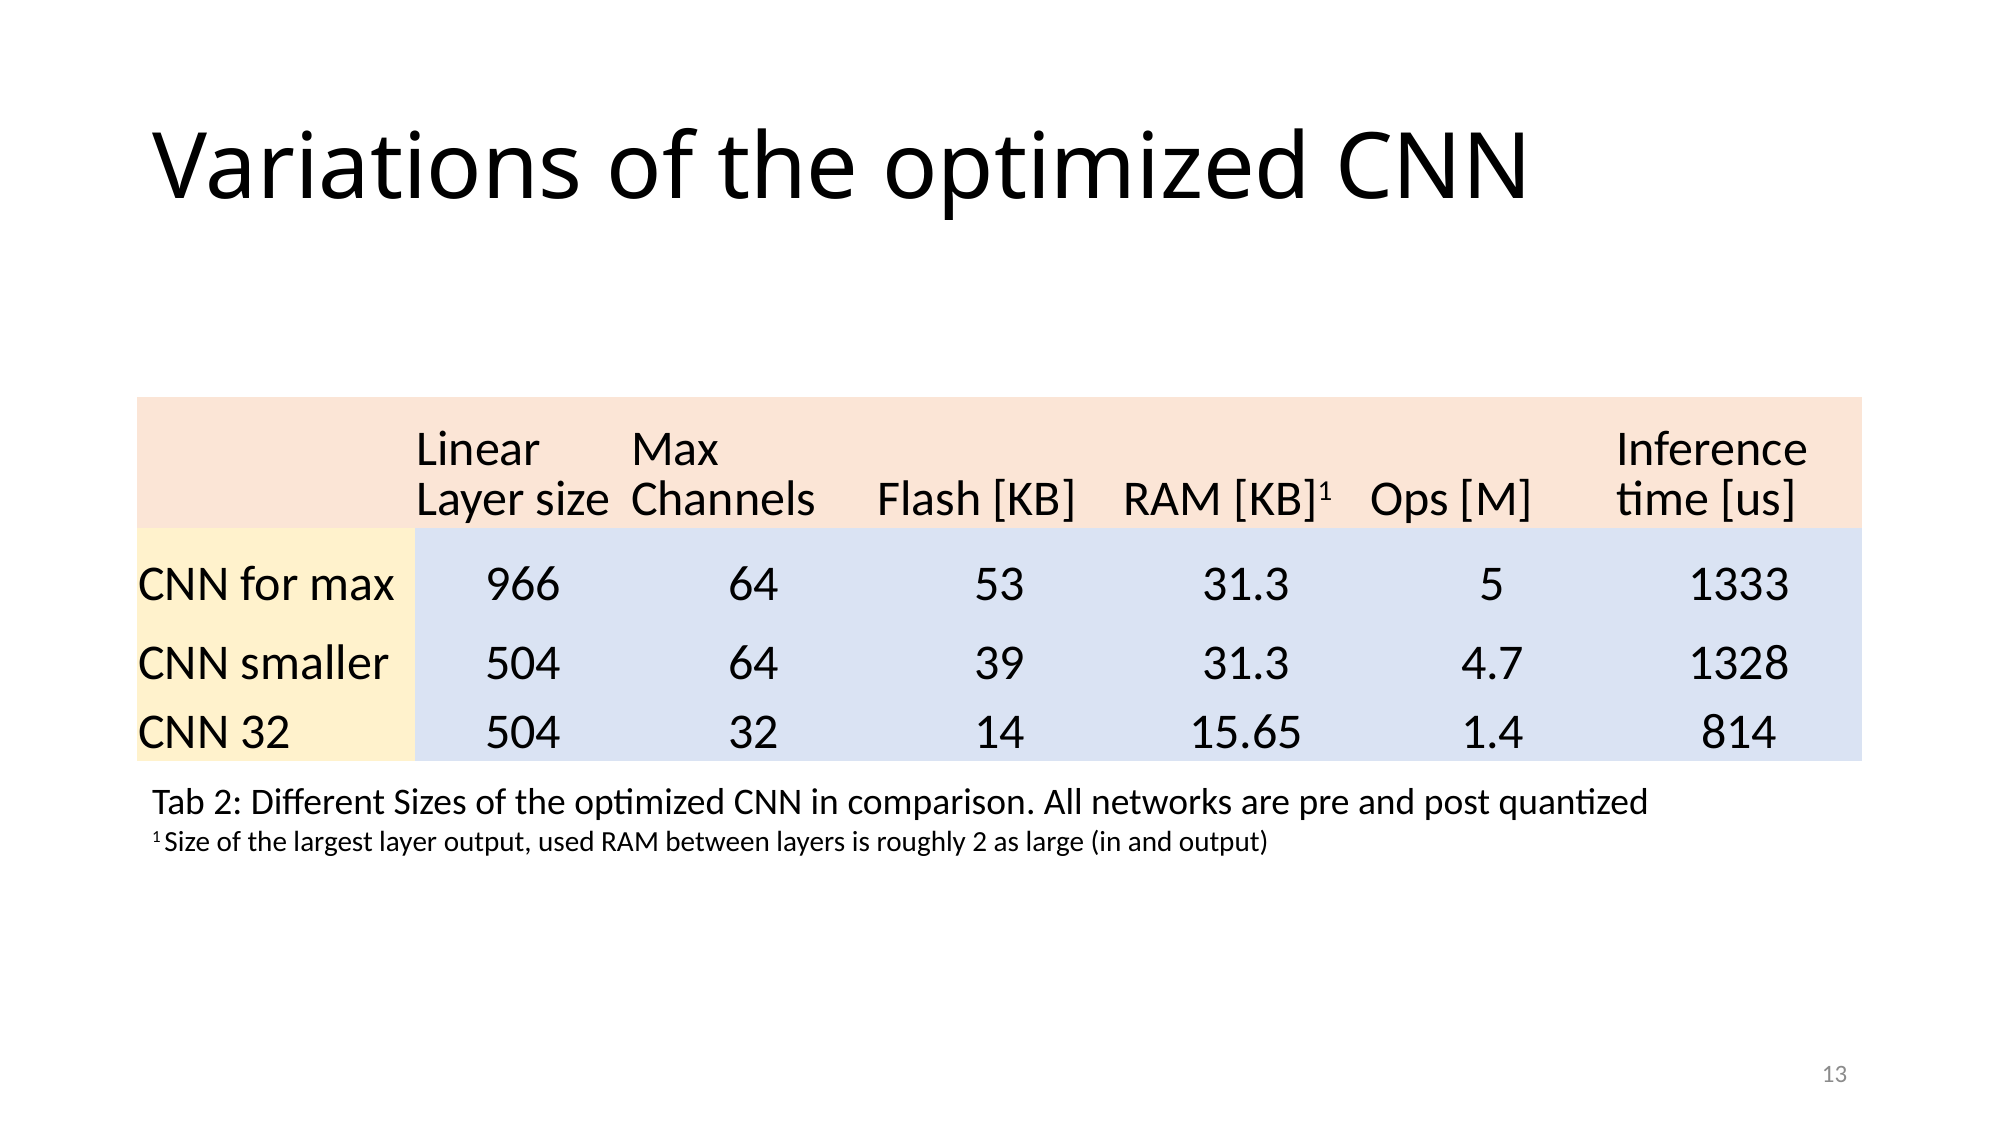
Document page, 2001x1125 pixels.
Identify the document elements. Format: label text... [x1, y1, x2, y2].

table_cell 4.7 [1369, 613, 1616, 692]
table_cell 32 [630, 692, 877, 761]
table_header Max Channels [630, 397, 877, 528]
table_cell 31.3 [1123, 613, 1369, 692]
table_cell 15.65 [1123, 692, 1369, 761]
text_box Tab 2: Different Sizes of the optimized CNN in comparison. All networks are pre and post quantized 1 Size of the largest layer output, used RAM between layers is roughly 2 as large (in and output) [137, 769, 1863, 865]
table_header Inference time [us] [1616, 397, 1862, 528]
table_cell 814 [1616, 692, 1862, 761]
table_cell 39 [877, 613, 1123, 692]
table_header Linear Layer size [415, 397, 630, 528]
table_cell 966 [415, 528, 630, 613]
table_cell 64 [630, 528, 877, 613]
table_header Flash [KB] [877, 397, 1123, 528]
table_header [137, 397, 415, 528]
slide_number 13 [1412, 1042, 1863, 1103]
table_cell 1333 [1616, 528, 1862, 613]
table_cell CNN smaller [137, 613, 415, 692]
table_cell 504 [415, 613, 630, 692]
title Variations of the optimized CNN [137, 59, 1863, 278]
table_cell 1.4 [1369, 692, 1616, 761]
table_cell CNN 32 [137, 692, 415, 761]
table_cell 64 [630, 613, 877, 692]
table_cell 5 [1369, 528, 1616, 613]
table_cell 31.3 [1123, 528, 1369, 613]
table_cell CNN for max [137, 528, 415, 613]
table_cell 14 [877, 692, 1123, 761]
table_cell 53 [877, 528, 1123, 613]
table_cell 1328 [1616, 613, 1862, 692]
table_header RAM [KB]1 [1123, 397, 1369, 528]
table_header Ops [M] [1369, 397, 1616, 528]
table_cell 504 [415, 692, 630, 761]
